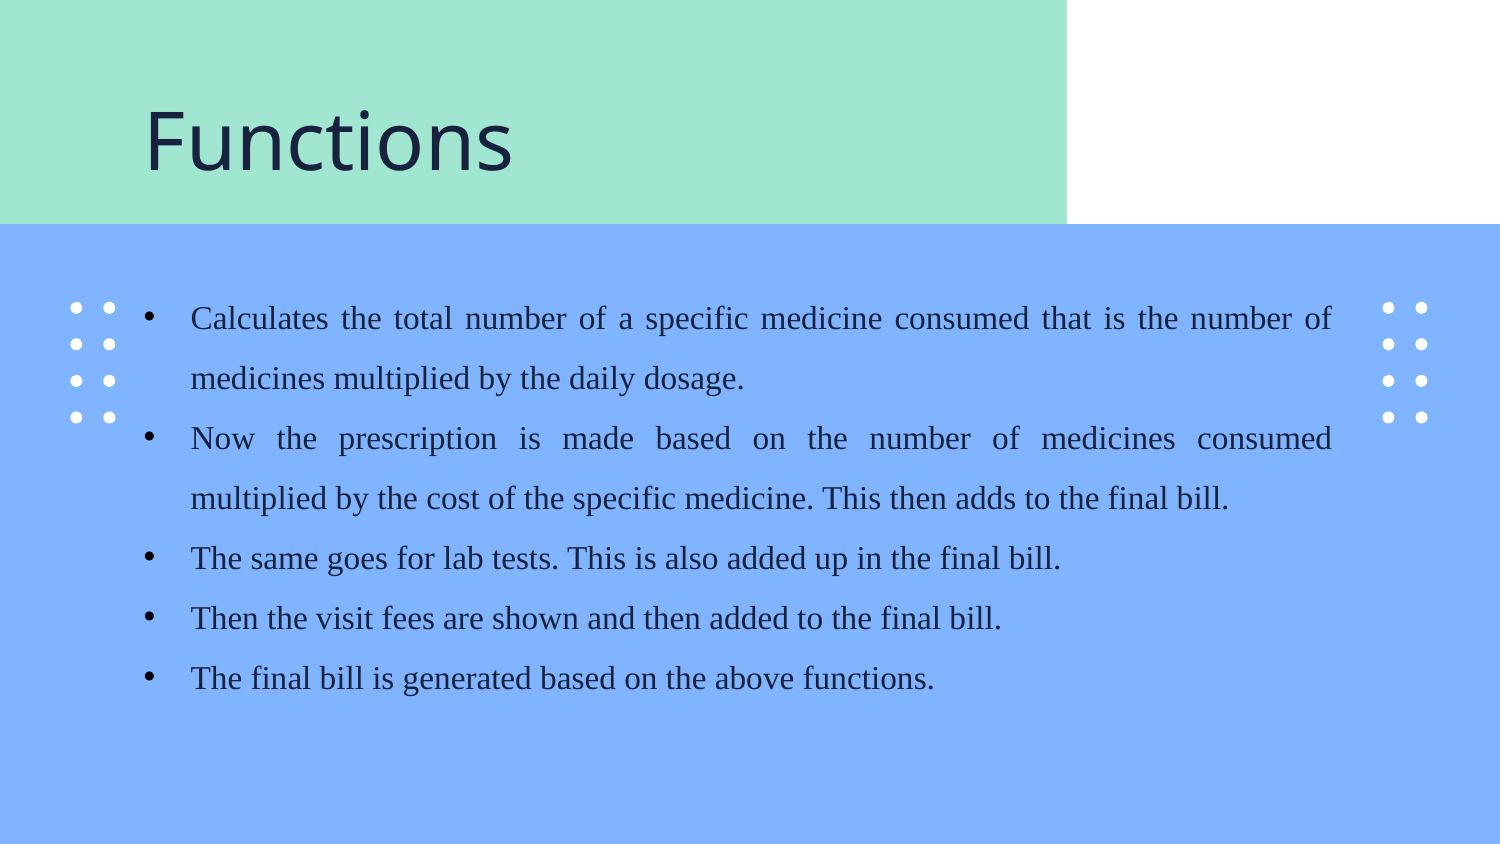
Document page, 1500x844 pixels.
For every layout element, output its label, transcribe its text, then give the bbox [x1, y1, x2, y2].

title Functions [128, 74, 1395, 176]
text_box Calculates the total number of a specific medicine consumed that is the number of medicines multiplied by the daily dosage. Now the prescription is made based on the number of medicines consumed multiplied by the cost of the specific medicine. This then adds to the final bill. The same goes for lab tests. This is also added up in the final bill. Then the visit fees are shown and then added to the final bill. The final bill is generated based on the above functions. [128, 269, 1349, 704]
